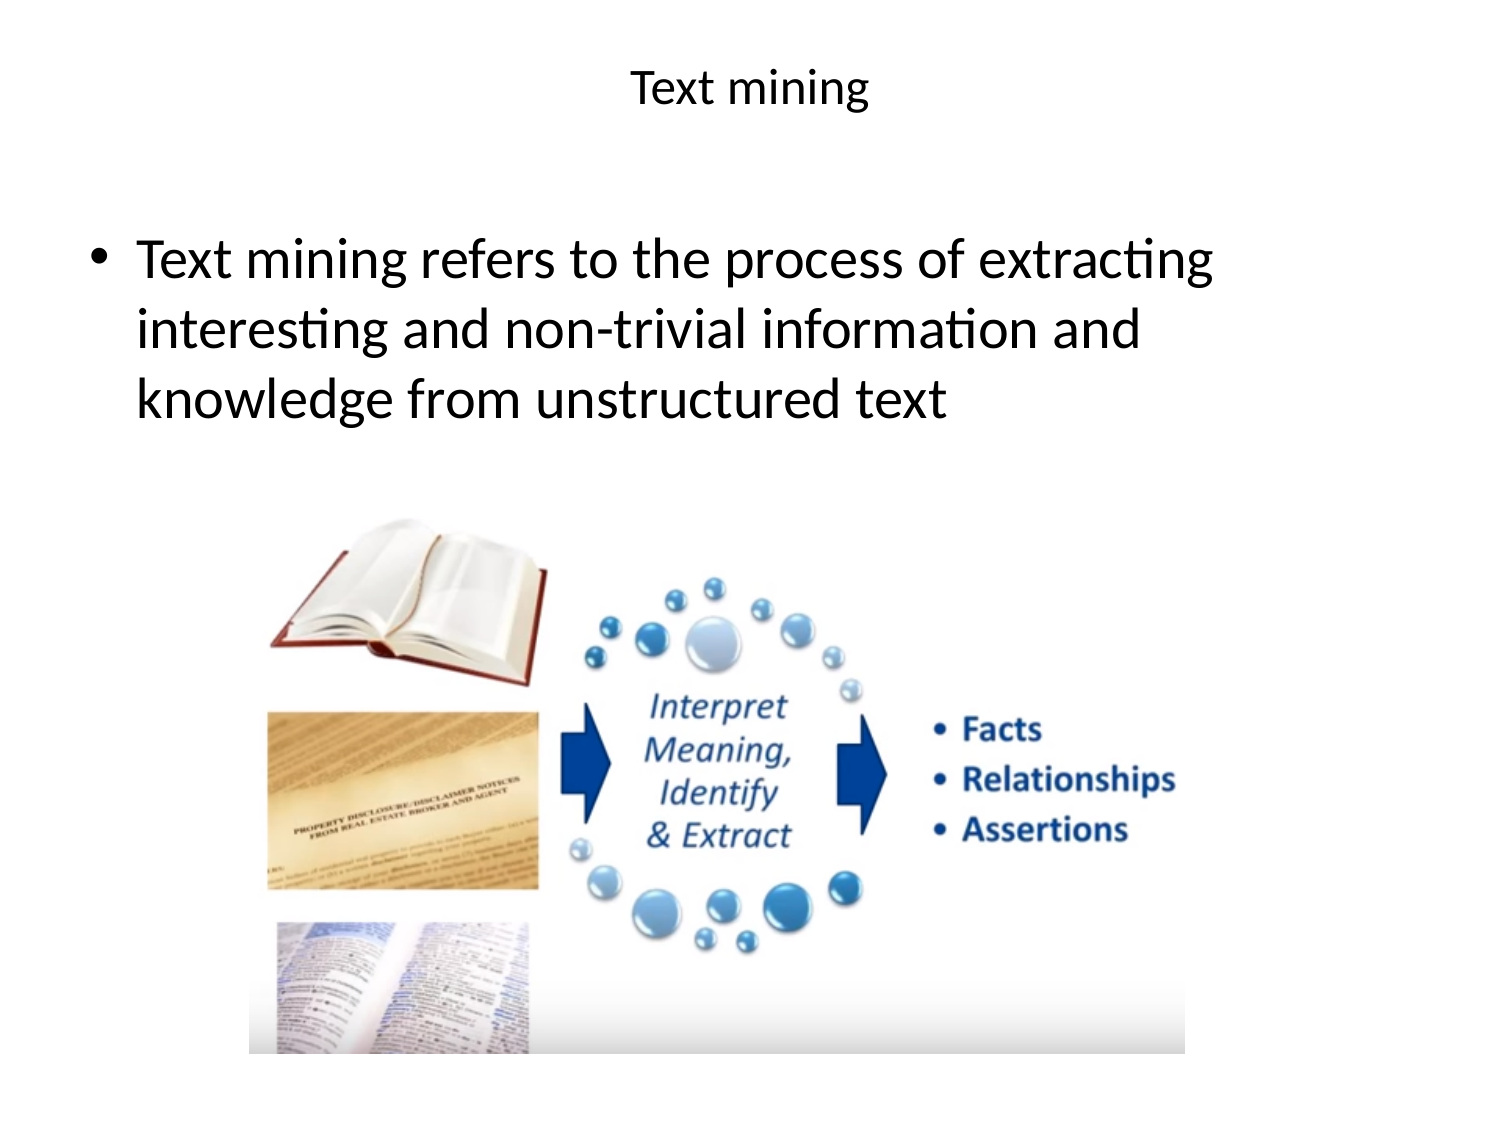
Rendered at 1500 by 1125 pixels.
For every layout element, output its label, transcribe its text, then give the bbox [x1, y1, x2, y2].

text_box Text mining refers to the process of extracting interesting and non-trivial information and knowledge from unstructured text [74, 212, 1425, 648]
picture [249, 512, 1185, 1054]
title Text mining [75, 45, 1425, 123]
